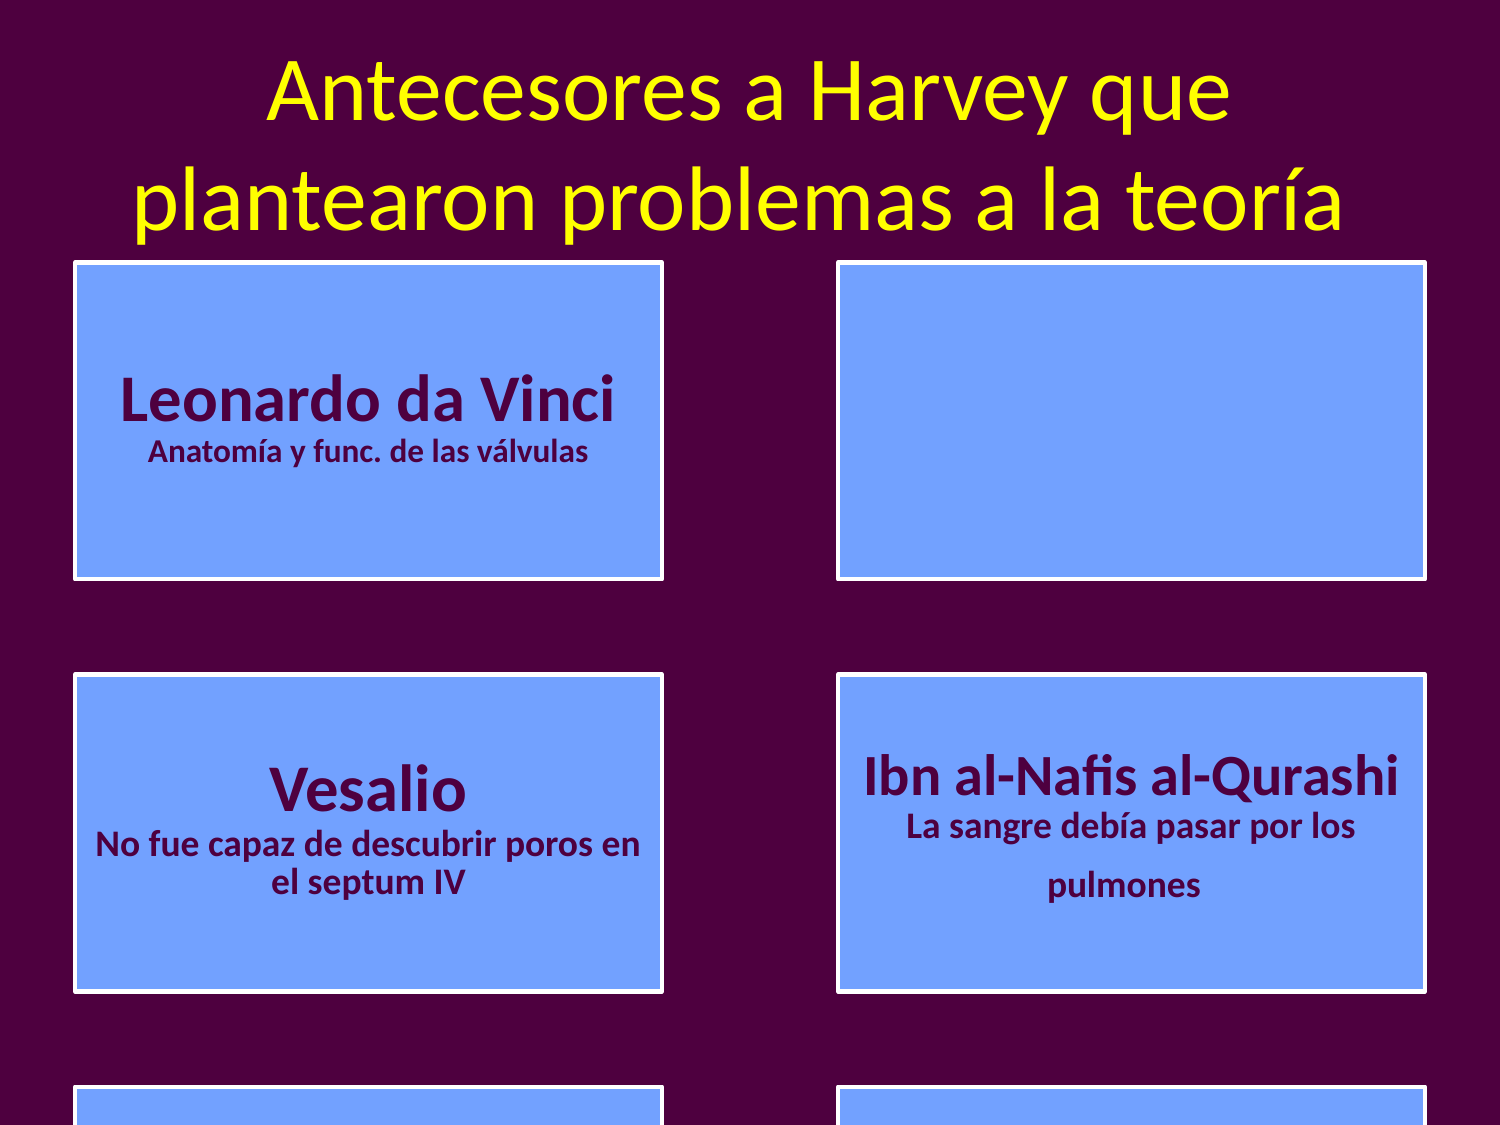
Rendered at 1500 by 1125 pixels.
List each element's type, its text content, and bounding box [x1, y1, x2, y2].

title Antecesores a Harvey que plantearon problemas a la teoría [74, 44, 1426, 233]
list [74, 262, 1426, 1006]
